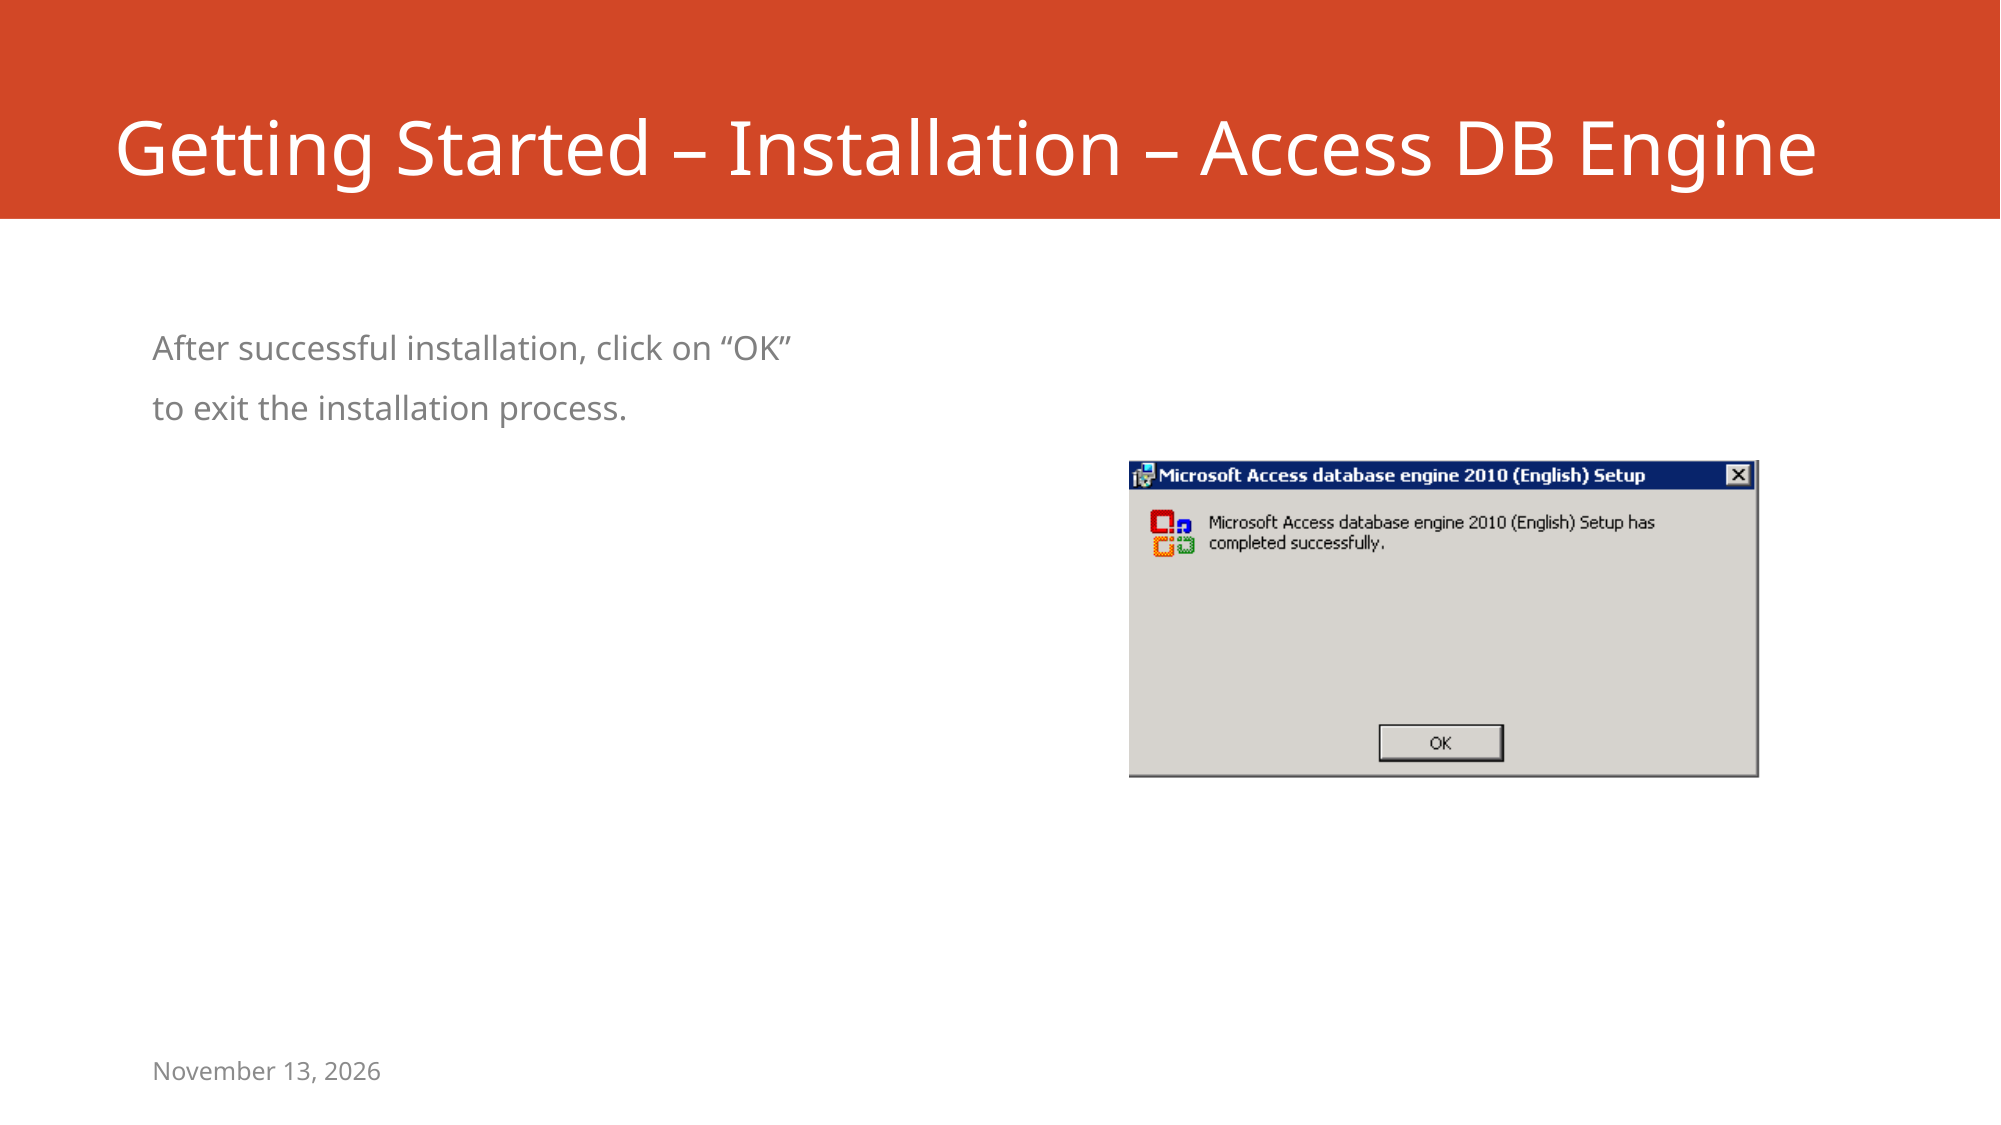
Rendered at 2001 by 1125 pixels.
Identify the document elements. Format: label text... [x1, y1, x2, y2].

title Getting Started – Installation – Access DB Engine [99, 0, 1863, 199]
list After successful installation, click on “OK” to exit the installation process. [137, 299, 822, 1014]
picture [1129, 460, 1764, 781]
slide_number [137, 1042, 675, 1103]
